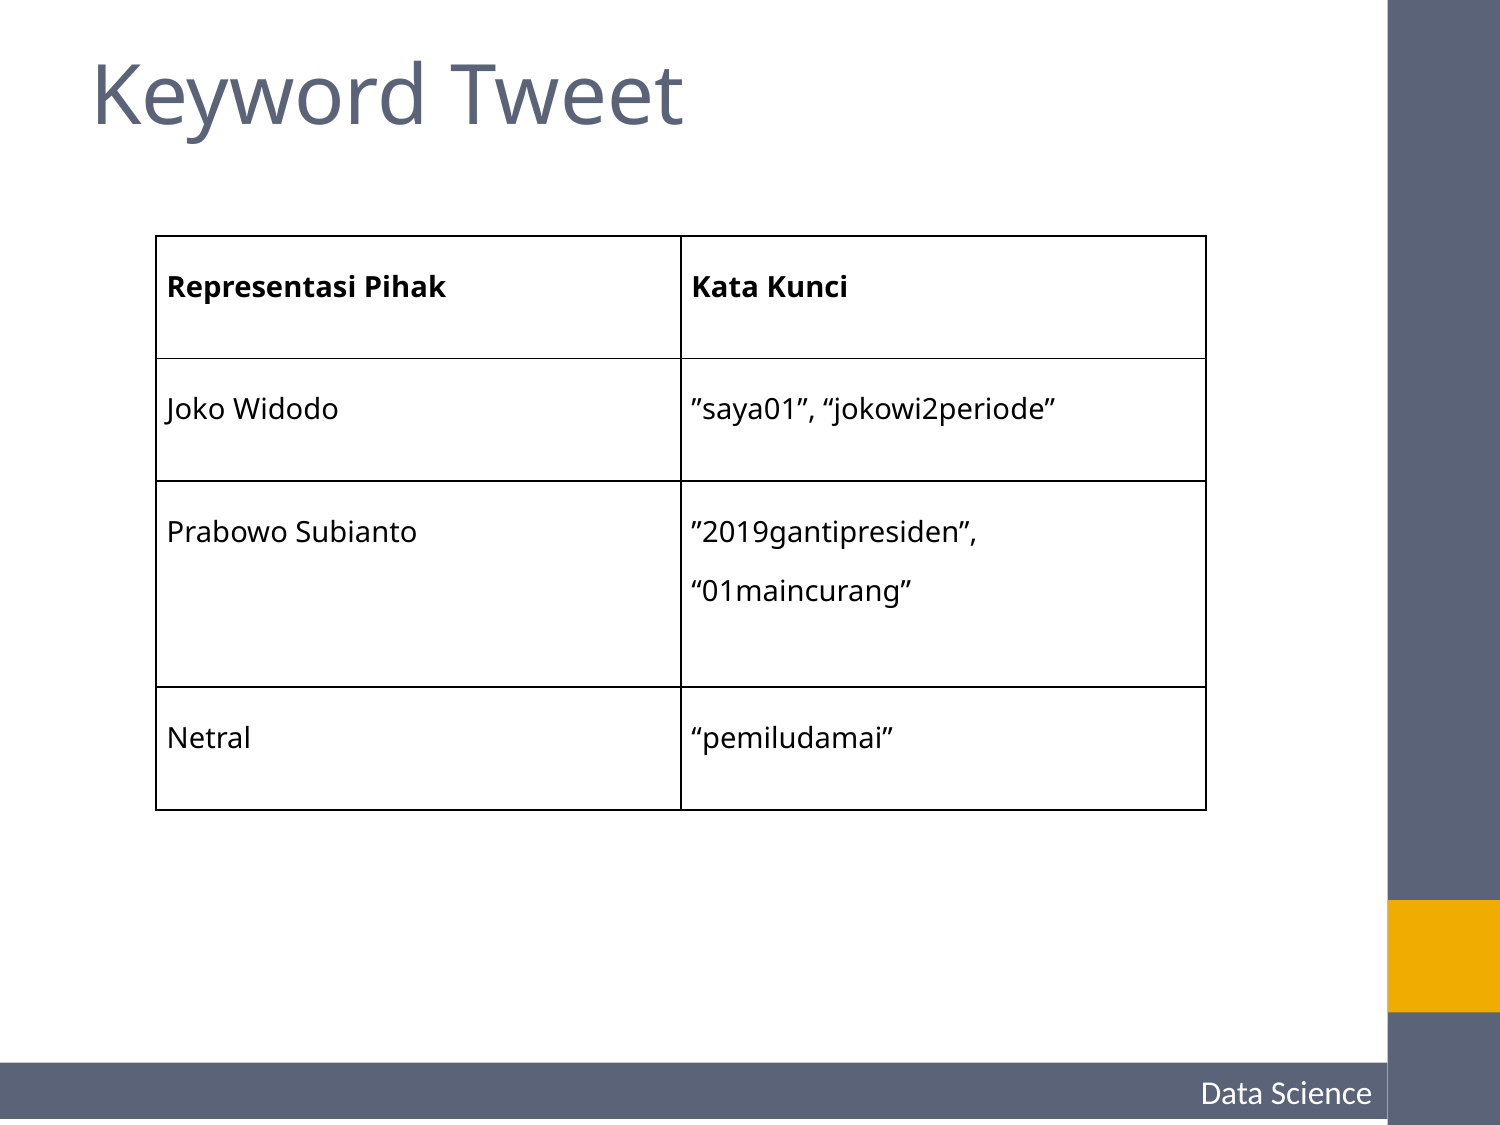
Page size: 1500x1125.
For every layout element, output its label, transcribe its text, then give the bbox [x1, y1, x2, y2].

table_cell ”saya01”, “jokowi2periode” [682, 359, 1205, 480]
table_cell “pemiludamai” [682, 688, 1205, 809]
table_header Representasi Pihak [157, 237, 680, 358]
table_cell ”2019gantipresiden”, “01maincurang” [682, 482, 1205, 686]
table_cell Netral [157, 688, 680, 809]
table_header Kata Kunci [682, 237, 1205, 358]
table_cell Joko Widodo [157, 359, 680, 480]
table_cell Prabowo Subianto [157, 482, 680, 686]
title Keyword Tweet [75, 45, 1325, 138]
